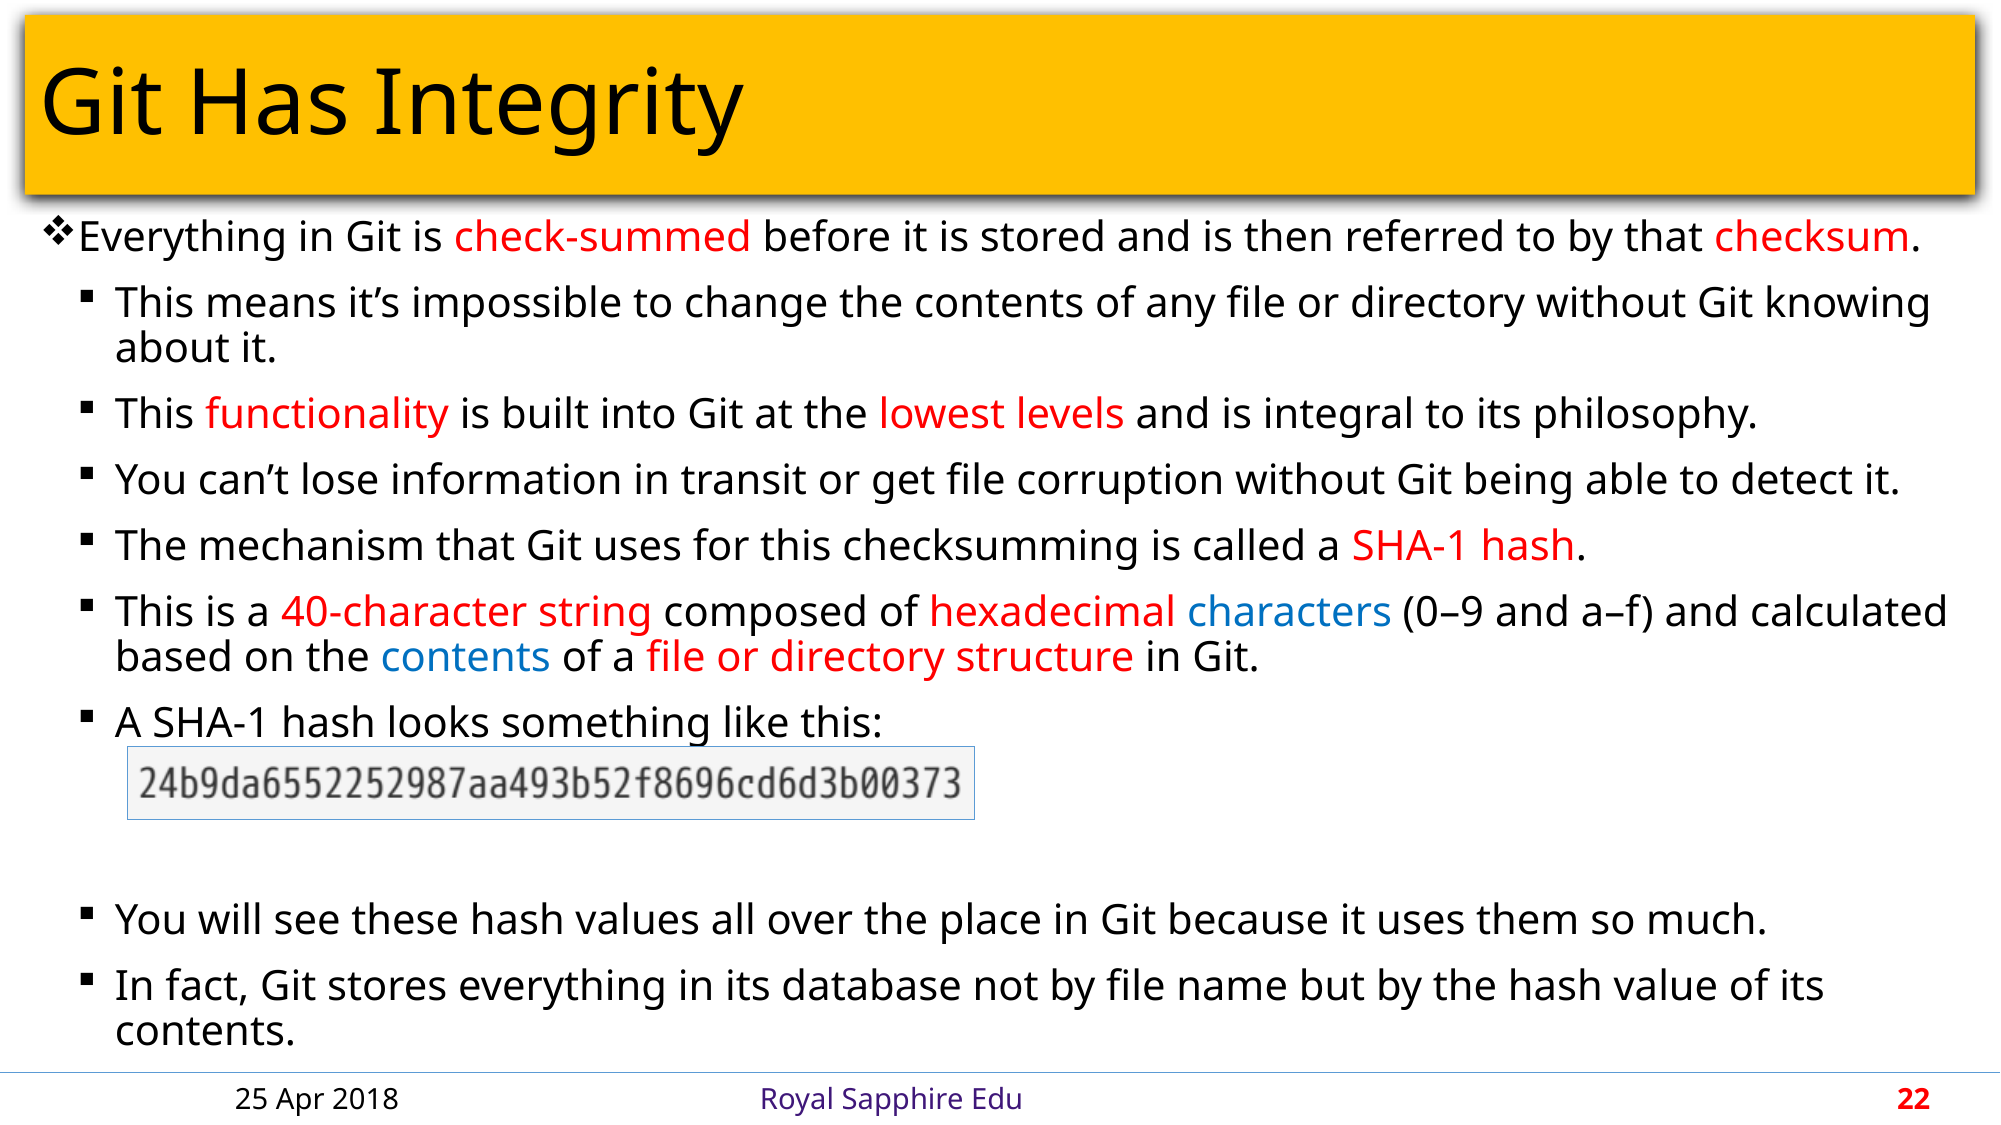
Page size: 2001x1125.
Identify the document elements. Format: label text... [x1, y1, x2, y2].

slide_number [220, 1072, 671, 1115]
slide_number 22 [1495, 1072, 1946, 1115]
footer Royal Sapphire Edu [745, 1072, 1421, 1115]
picture [127, 746, 975, 820]
title Git Has Integrity [24, 14, 1975, 195]
list Everything in Git is check-summed before it is stored and is then referred to by that checksum. This means it’s impossible to change the contents of any file or directory without Git knowing about it. This functionality is built into Git at the lowest levels and is integral to its philosophy. You can’t lose information in transit or get file corruption without Git being able to detect it. The mechanism that Git uses for this checksumming is called a SHA-1 hash. This is a 40-character string composed of hexadecimal characters (0–9 and a–f) and calculated based on the contents of a file or directory structure in Git. A SHA-1 hash looks something like this: You will see these hash values all over the place in Git because it uses them so much. In fact, Git stores everything in its database not by file name but by the hash value of its contents. [24, 208, 1975, 1063]
